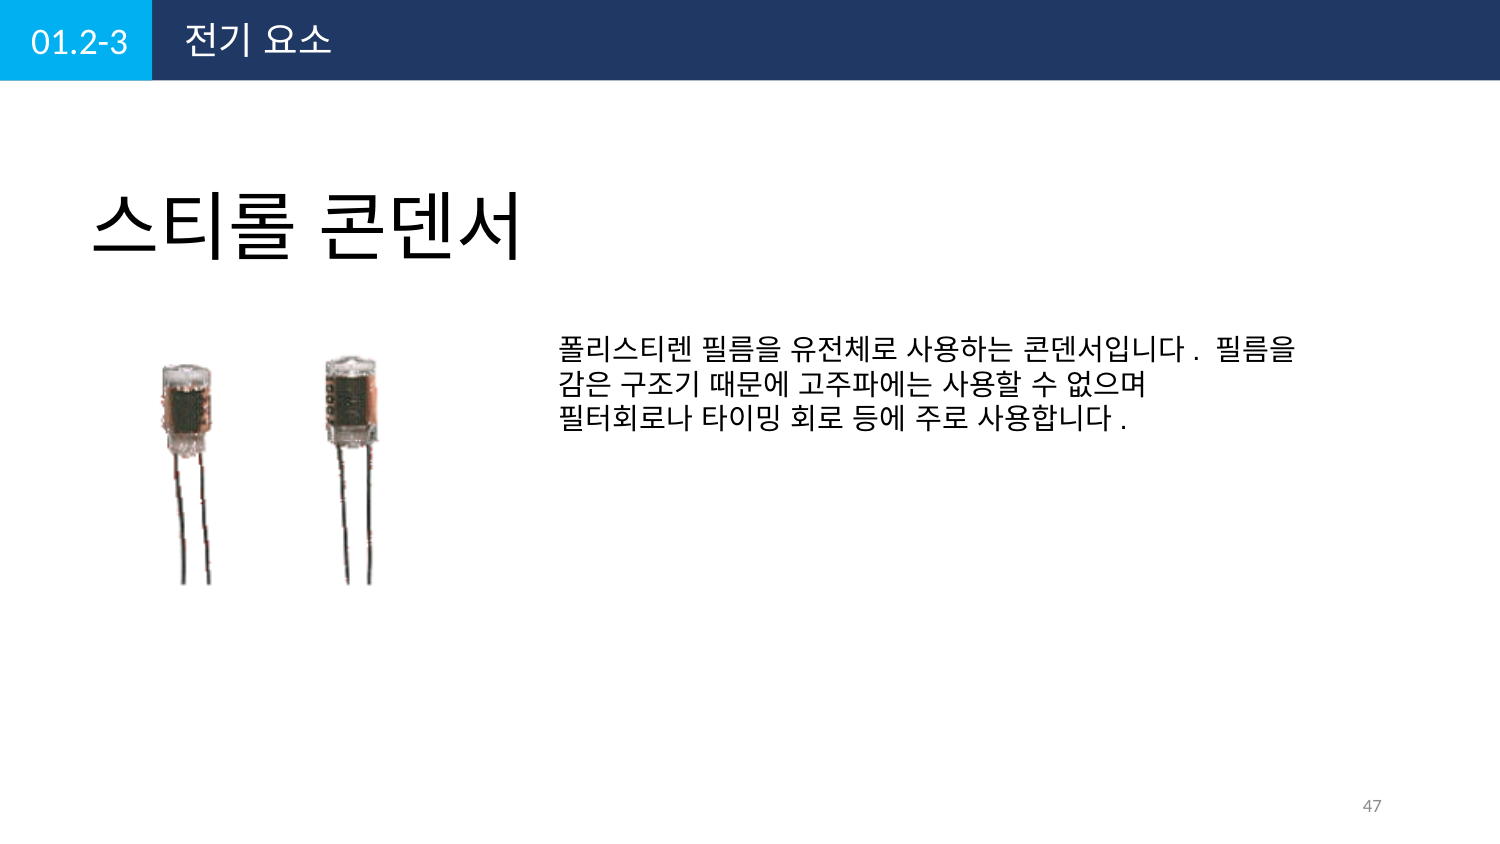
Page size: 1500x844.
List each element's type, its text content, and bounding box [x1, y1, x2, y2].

text_box 01.2-3 [16, 9, 152, 70]
text_box [0, 0, 153, 81]
picture [141, 327, 411, 600]
slide_number 47 [1059, 782, 1397, 827]
text_box [153, 0, 1500, 81]
text_box 전기 요소 [169, 9, 945, 70]
text_box 폴리스티렌 필름을 유전체로 사용하는 콘덴서입니다. 필름을 감은 구조기 때문에 고주파에는 사용할 수 없으며 필터회로나 타이밍 회로 등에 주로 사용합니다. [543, 323, 1347, 443]
text_box 스티롤 콘덴서 [76, 171, 827, 277]
